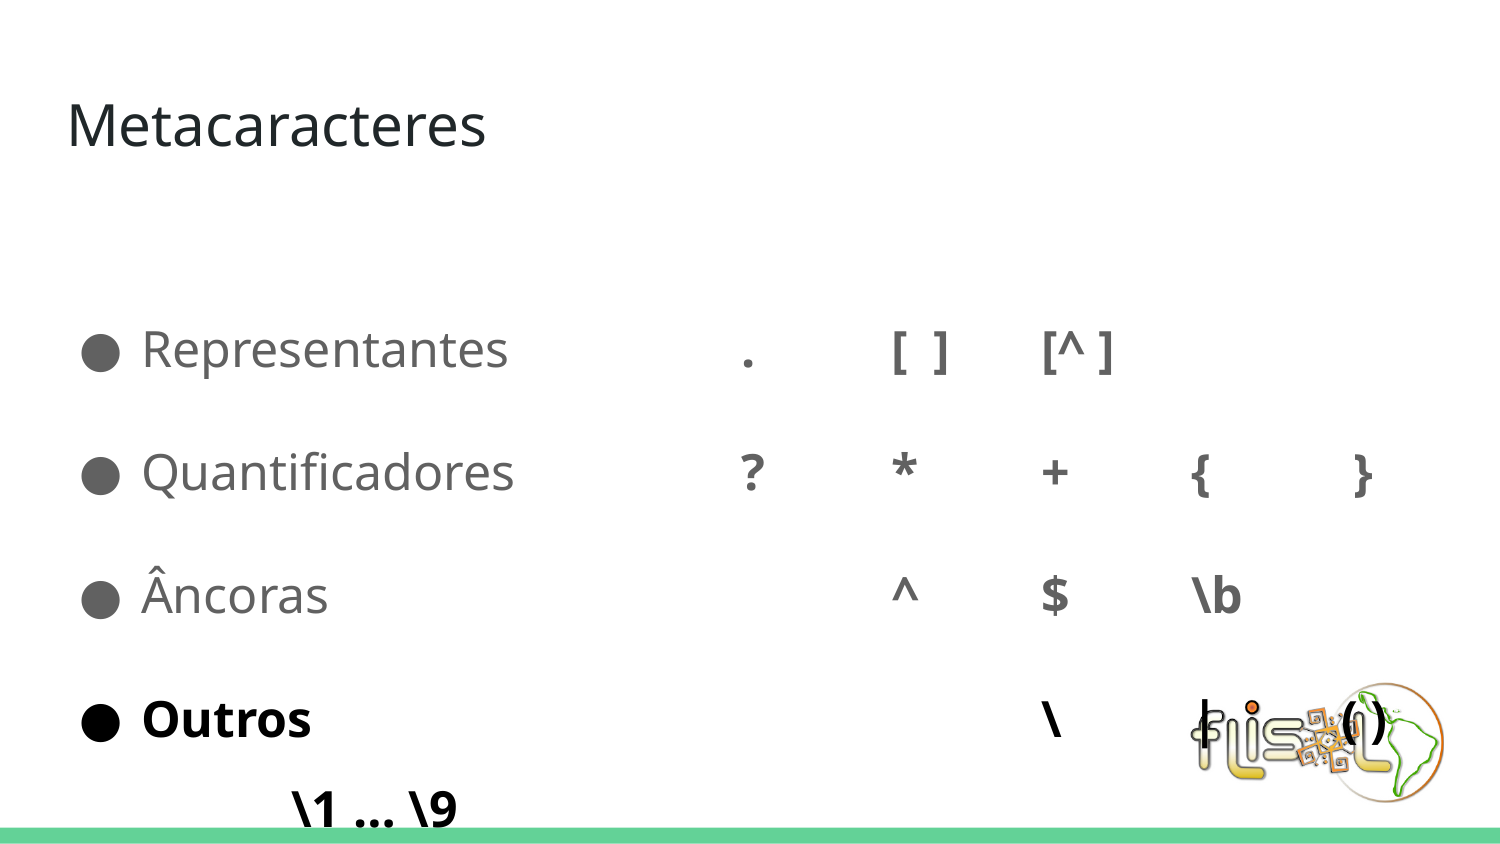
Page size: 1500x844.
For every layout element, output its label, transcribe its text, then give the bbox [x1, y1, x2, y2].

title Metacaracteres [51, 72, 1449, 167]
picture [1185, 677, 1450, 809]
list Representantes . [ ] [^ ] Quantificadores ? * + { } Âncoras ^ $ \b Outros \ | ( ) \1 … \9 [51, 272, 1449, 750]
